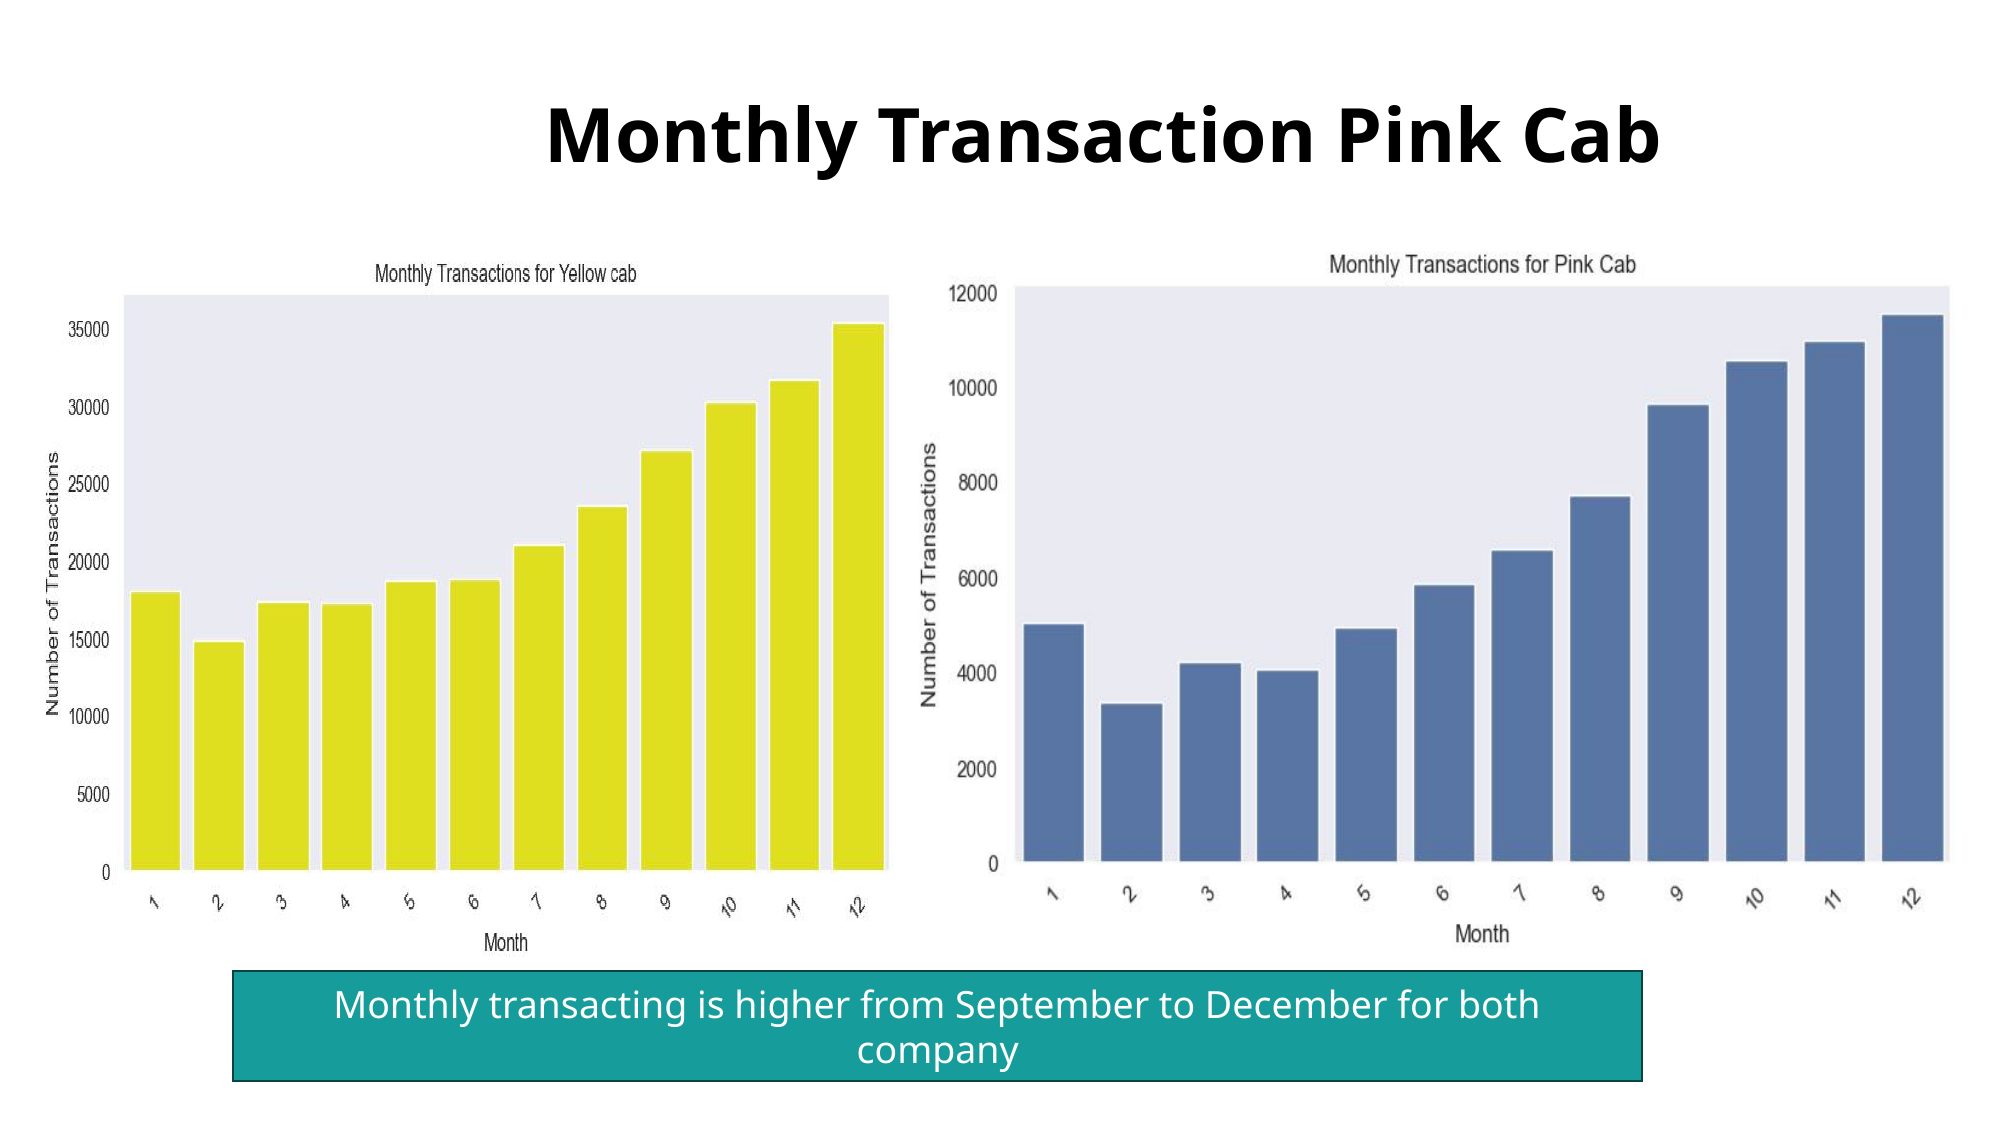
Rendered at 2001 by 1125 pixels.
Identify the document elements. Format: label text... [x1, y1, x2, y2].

picture [37, 249, 899, 972]
text_box Monthly transacting is higher from September to December for both company [232, 970, 1643, 1082]
picture [910, 240, 1963, 962]
title Monthly Transaction Pink Cab [100, 90, 1849, 210]
